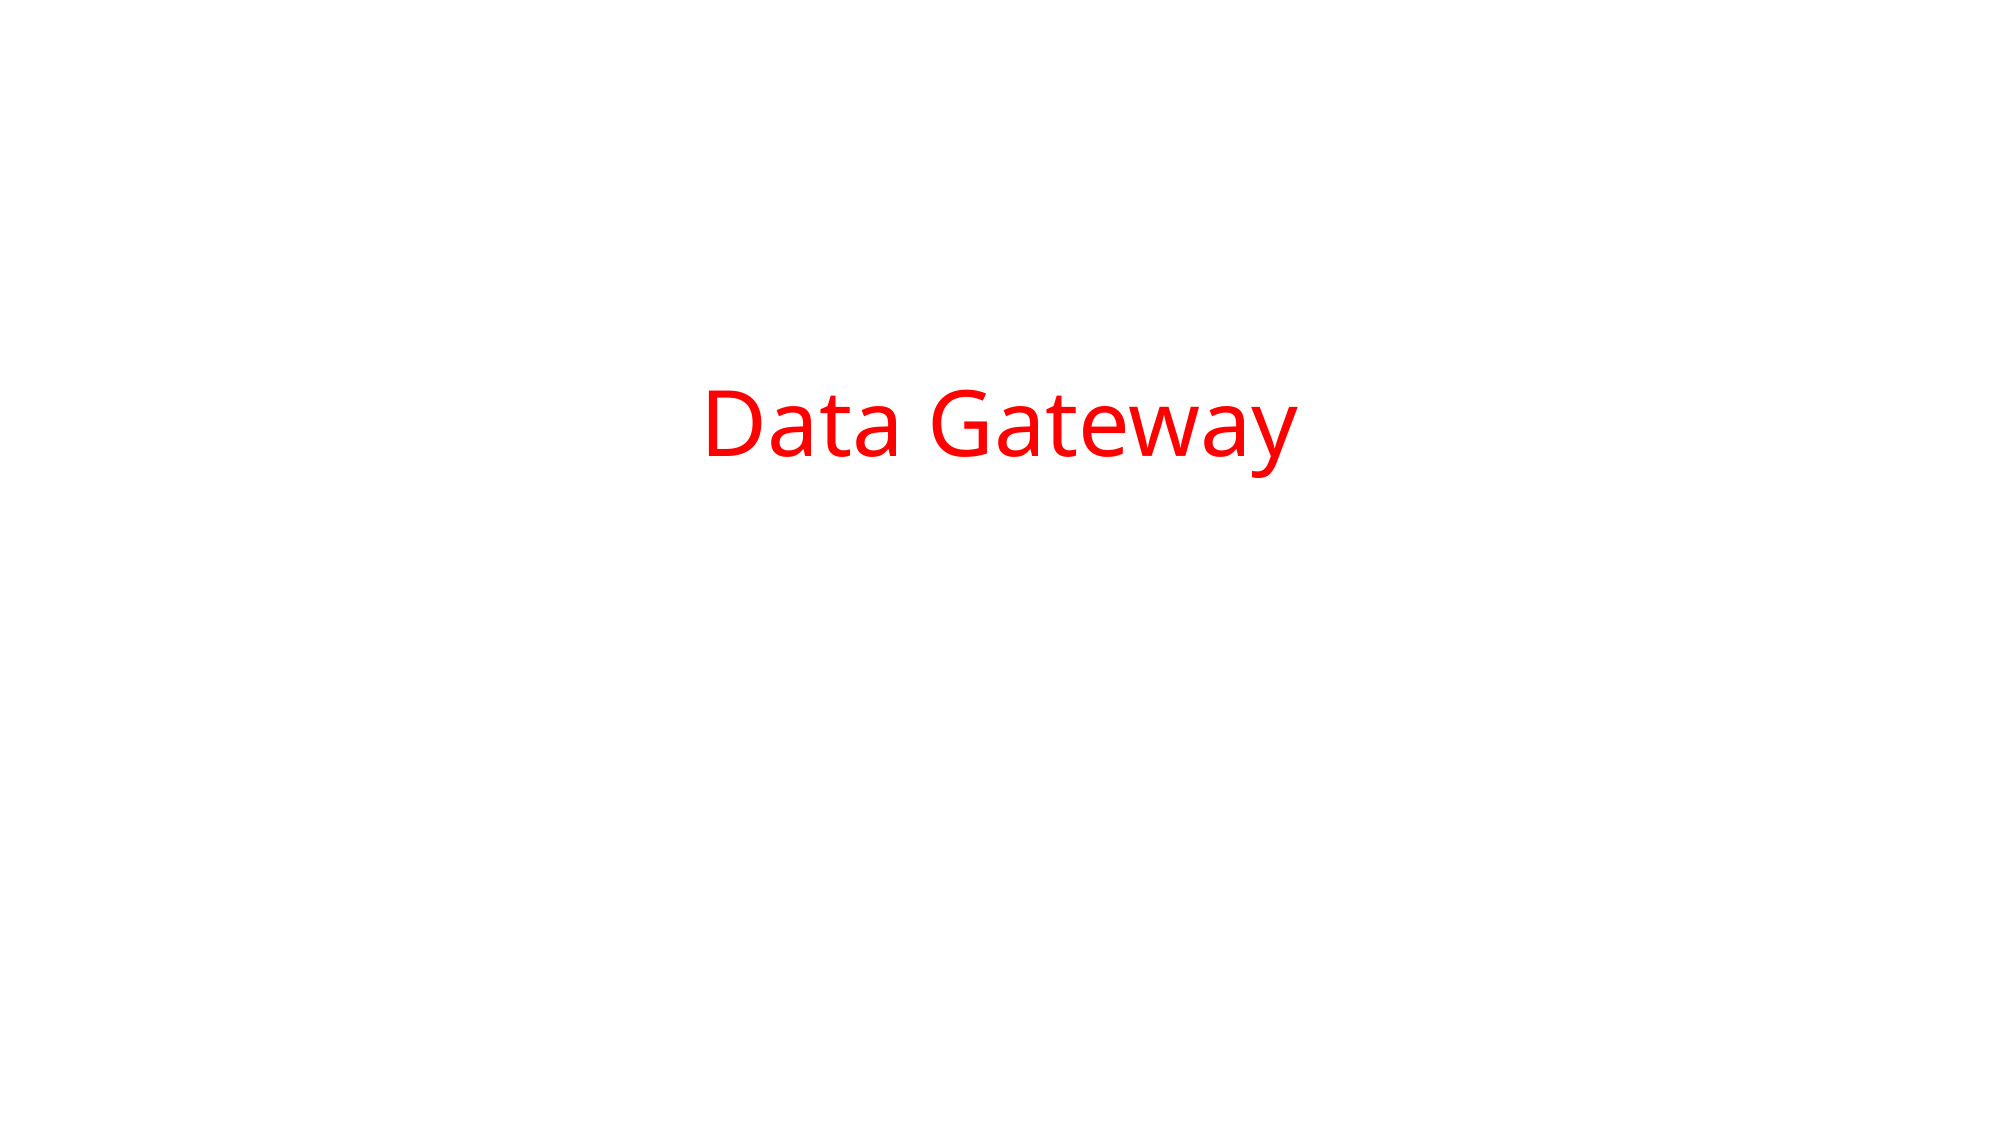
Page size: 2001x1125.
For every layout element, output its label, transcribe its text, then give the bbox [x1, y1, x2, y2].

title Data Gateway [0, 59, 2000, 795]
